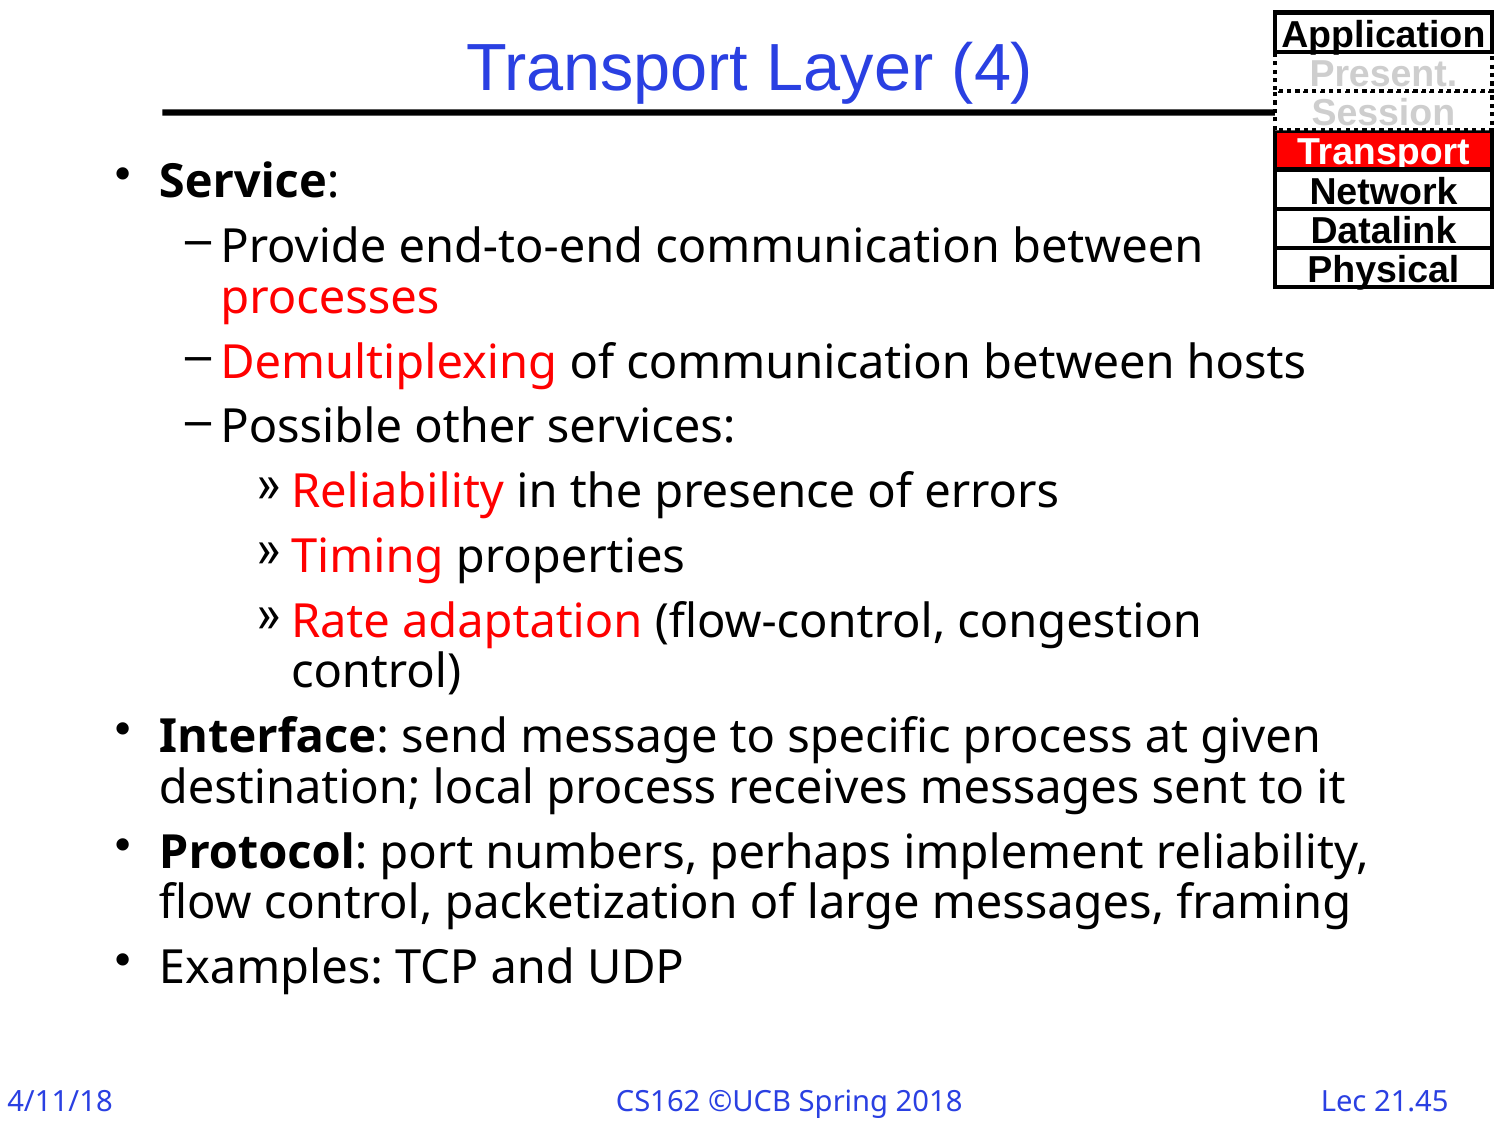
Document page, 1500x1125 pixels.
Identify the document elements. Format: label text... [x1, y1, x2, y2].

title Transport Layer (4) [162, 24, 1275, 113]
text_box Session [1275, 92, 1492, 131]
text_box Transport [1275, 131, 1492, 169]
text_box Application [1275, 12, 1492, 52]
list Service: Provide end-to-end communication between processes Demultiplexing of communication between hosts Possible other services: Reliability in the presence of errors Timing properties Rate adaptation (flow-control, congestion control) Interface: send message to specific process at given destination; local process receives messages sent to it Protocol: port numbers, perhaps implement reliability, flow control, packetization of large messages, framing Examples: TCP and UDP [99, 149, 1400, 1050]
text_box Physical [1275, 248, 1492, 288]
text_box Datalink [1275, 208, 1492, 248]
text_box Network [1275, 169, 1492, 208]
text_box Present. [1275, 52, 1492, 92]
